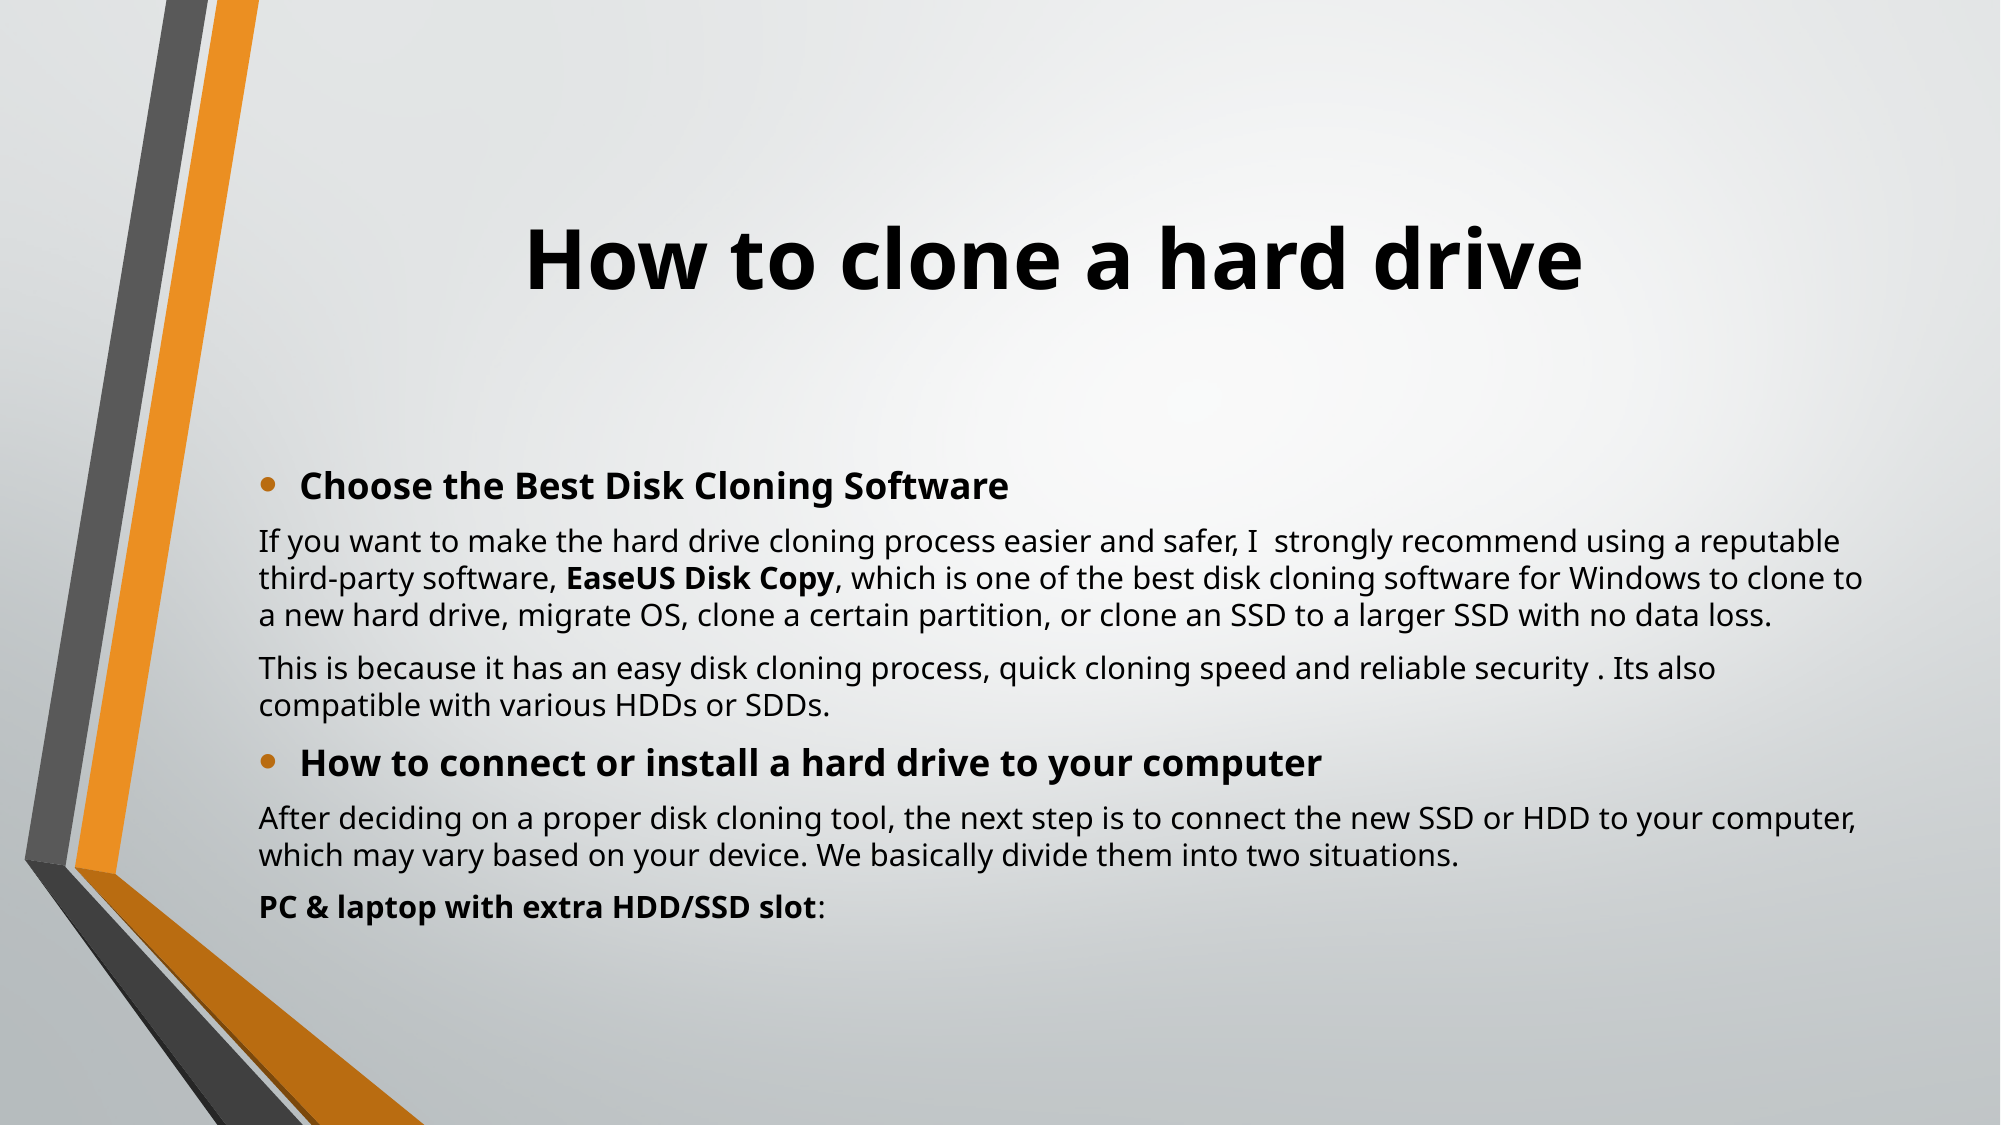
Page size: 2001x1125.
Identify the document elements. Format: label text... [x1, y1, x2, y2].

list Choose the Best Disk Cloning Software If you want to make the hard drive cloning process easier and safer, I strongly recommend using a reputable third-party software, EaseUS Disk Copy, which is one of the best disk cloning software for Windows to clone to a new hard drive, migrate OS, clone a certain partition, or clone an SSD to a larger SSD with no data loss. This is because it has an easy disk cloning process, quick cloning speed and reliable security . Its also compatible with various HDDs or SDDs. How to connect or install a hard drive to your computer After deciding on a proper disk cloning tool, the next step is to connect the new SSD or HDD to your computer, which may vary based on your device. We basically divide them into two situations. PC & laptop with extra HDD/SSD slot: [243, 437, 1887, 950]
title How to clone a hard drive [243, 112, 1887, 400]
